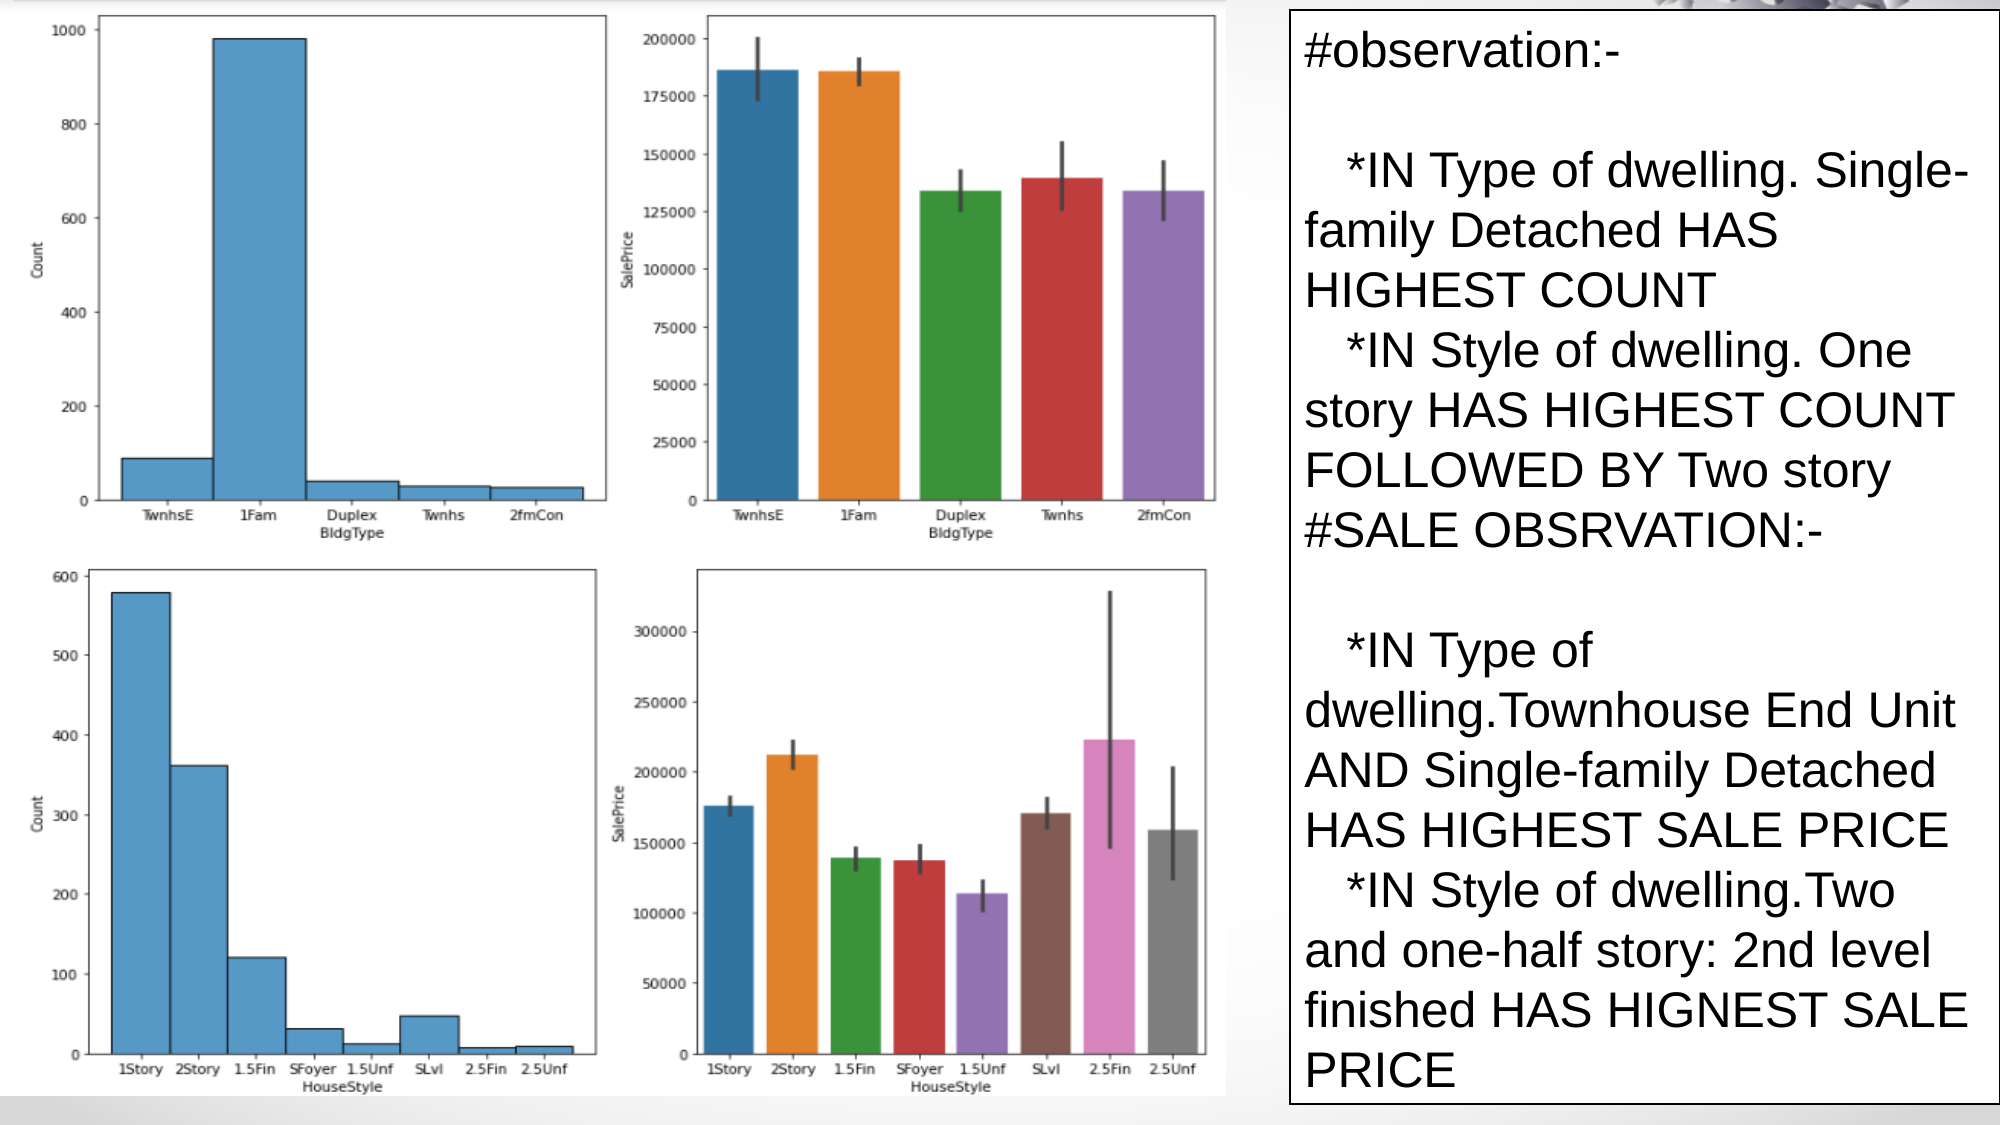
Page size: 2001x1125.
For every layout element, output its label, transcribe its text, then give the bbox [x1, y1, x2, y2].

text_box #observation:- *IN Type of dwelling. Single-family Detached HAS HIGHEST COUNT *IN Style of dwelling. One story HAS HIGHEST COUNT FOLLOWED BY Two story #SALE OBSRVATION:- *IN Type of dwelling.Townhouse End Unit AND Single-family Detached HAS HIGHEST SALE PRICE *IN Style of dwelling.Two and one-half story: 2nd level finished HAS HIGNEST SALE PRICE [1289, 9, 2000, 1105]
picture [0, 0, 2000, 1125]
